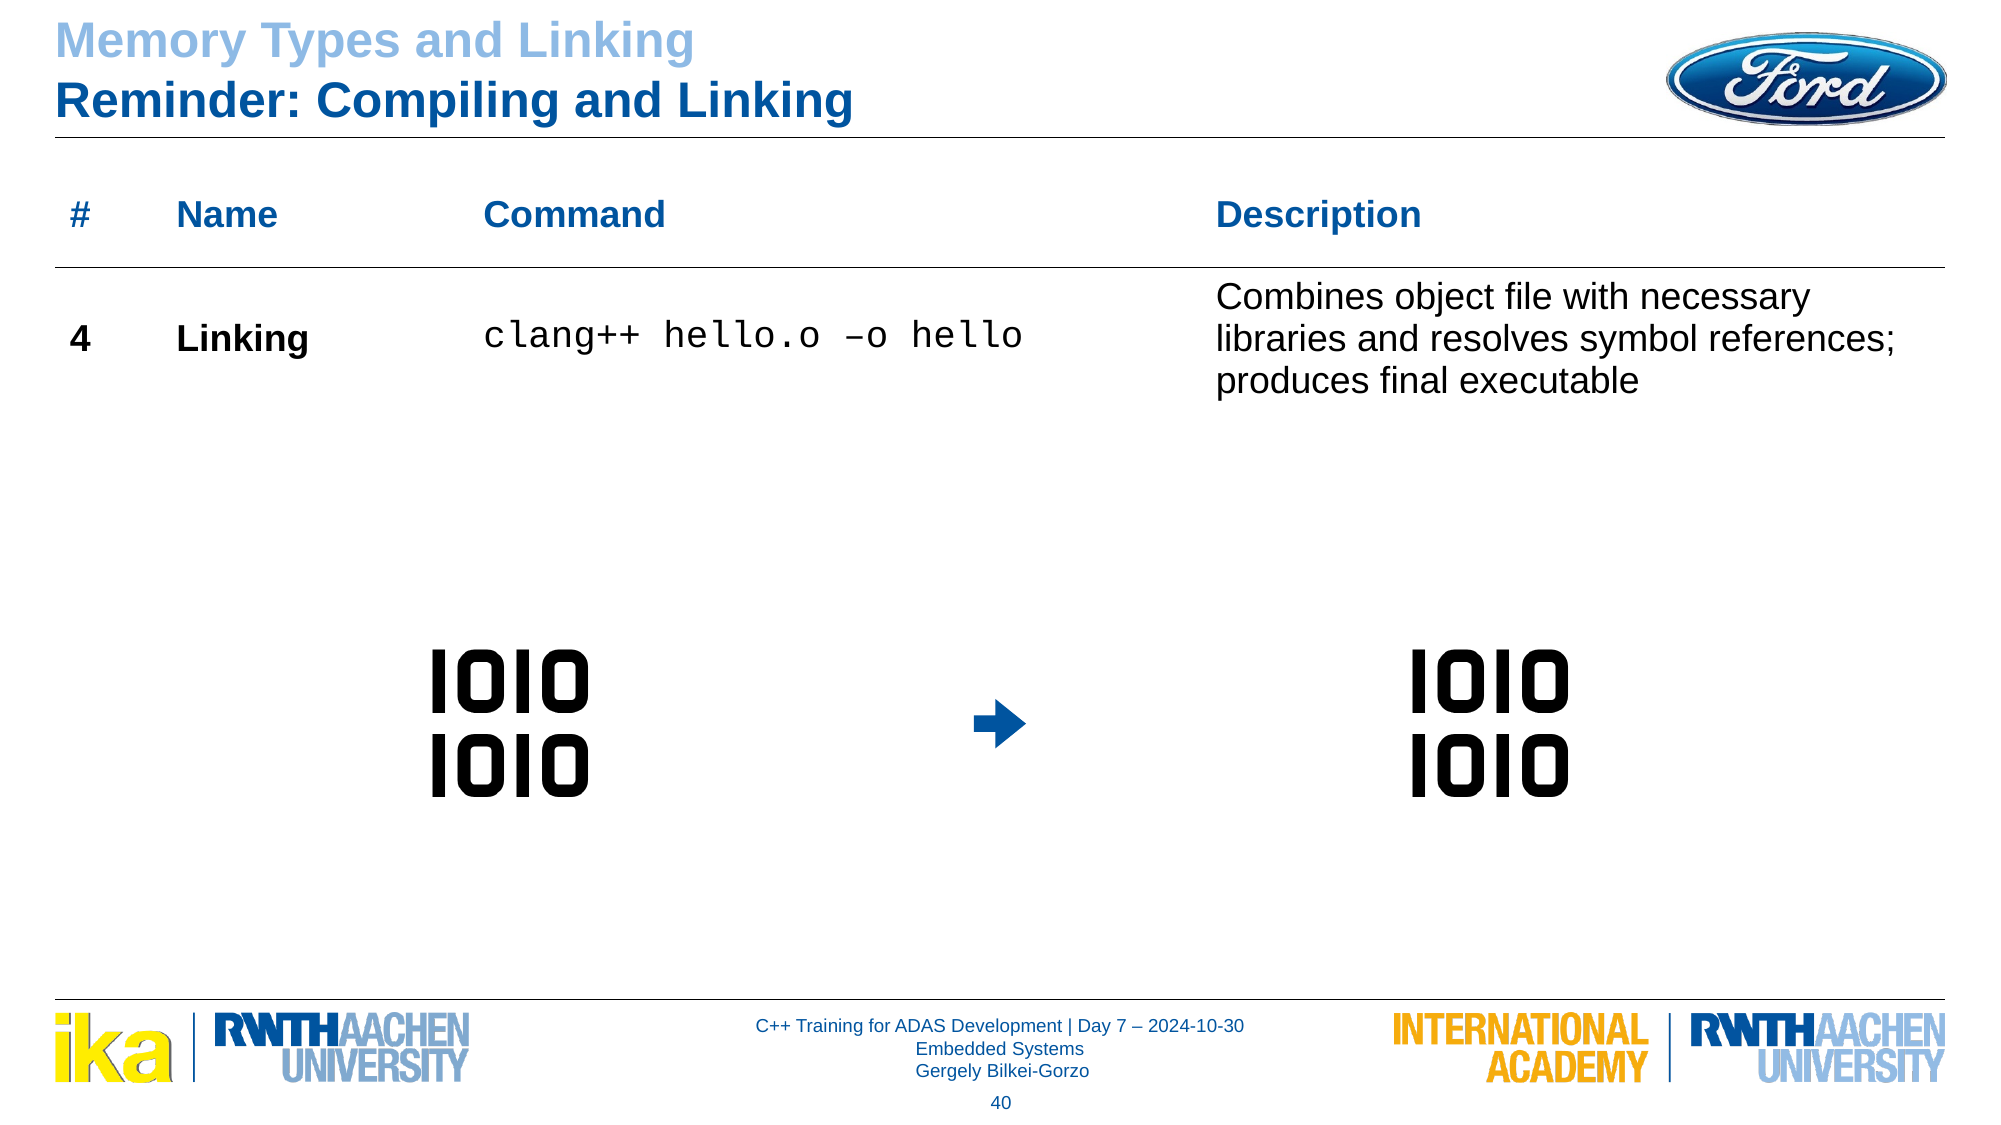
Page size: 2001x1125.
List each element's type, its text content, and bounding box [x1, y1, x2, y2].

text_box [972, 696, 1028, 751]
table_header Description [1201, 161, 1945, 267]
table_header # [55, 161, 161, 267]
table_cell clang++ hello.o –o hello [468, 268, 1201, 409]
picture [409, 622, 611, 824]
table_header Command [468, 161, 1201, 267]
picture [1389, 622, 1591, 824]
table_cell Linking [161, 268, 468, 409]
slide_number 40 [962, 1082, 1040, 1122]
table_cell 4 [55, 268, 161, 409]
picture [1394, 1012, 1945, 1083]
table_header Name [161, 161, 468, 267]
list Memory Types and Linking Reminder: Compiling and Linking [55, 7, 1945, 129]
picture [55, 1012, 469, 1083]
table_cell Combines object file with necessary libraries and resolves symbol references; produces final executable [1201, 268, 1945, 409]
